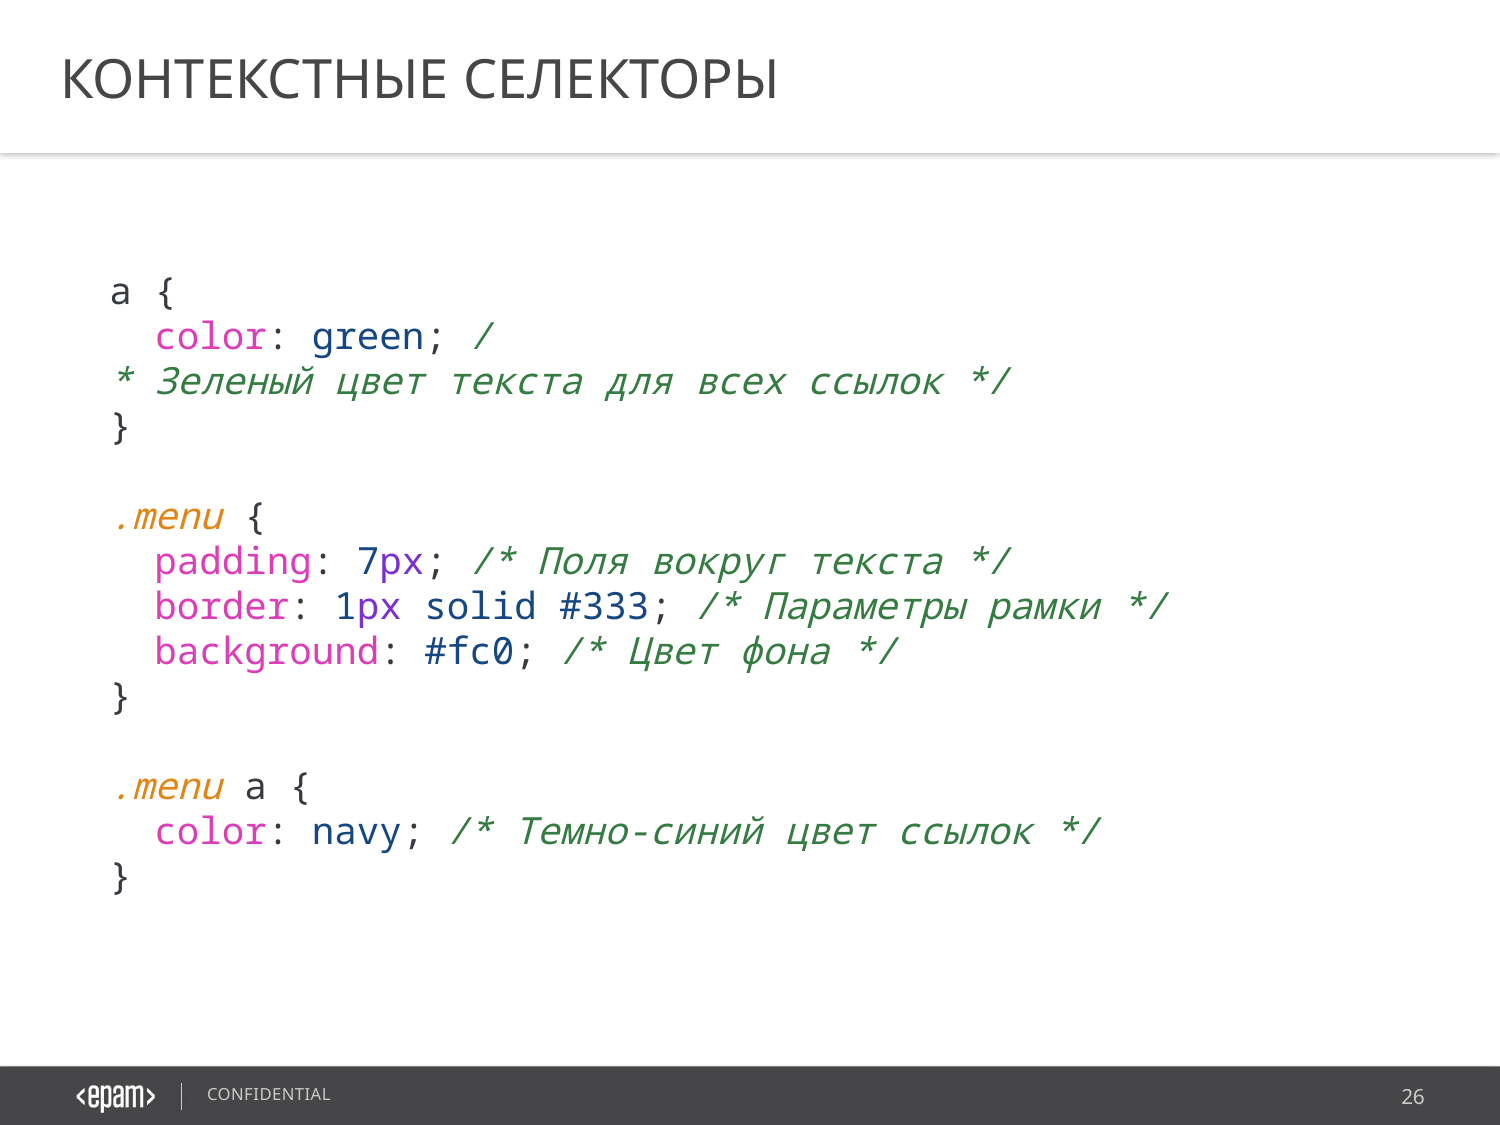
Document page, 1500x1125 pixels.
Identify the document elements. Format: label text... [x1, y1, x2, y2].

picture [76, 1085, 155, 1113]
text_box а { color: green; /* Зеленый цвет текста для всех ссылок */ } .menu { padding: 7px; /* Поля вокруг текста */ border: 1px solid #333; /* Параметры рамки */ background: #fc0; /* Цвет фона */ } .menu а { color: navy; /* Темно-синий цвет ссылок */ } [94, 259, 1406, 905]
list КОНТЕКСТНЫЕ СЕЛЕКТОРЫ [0, 0, 1500, 153]
